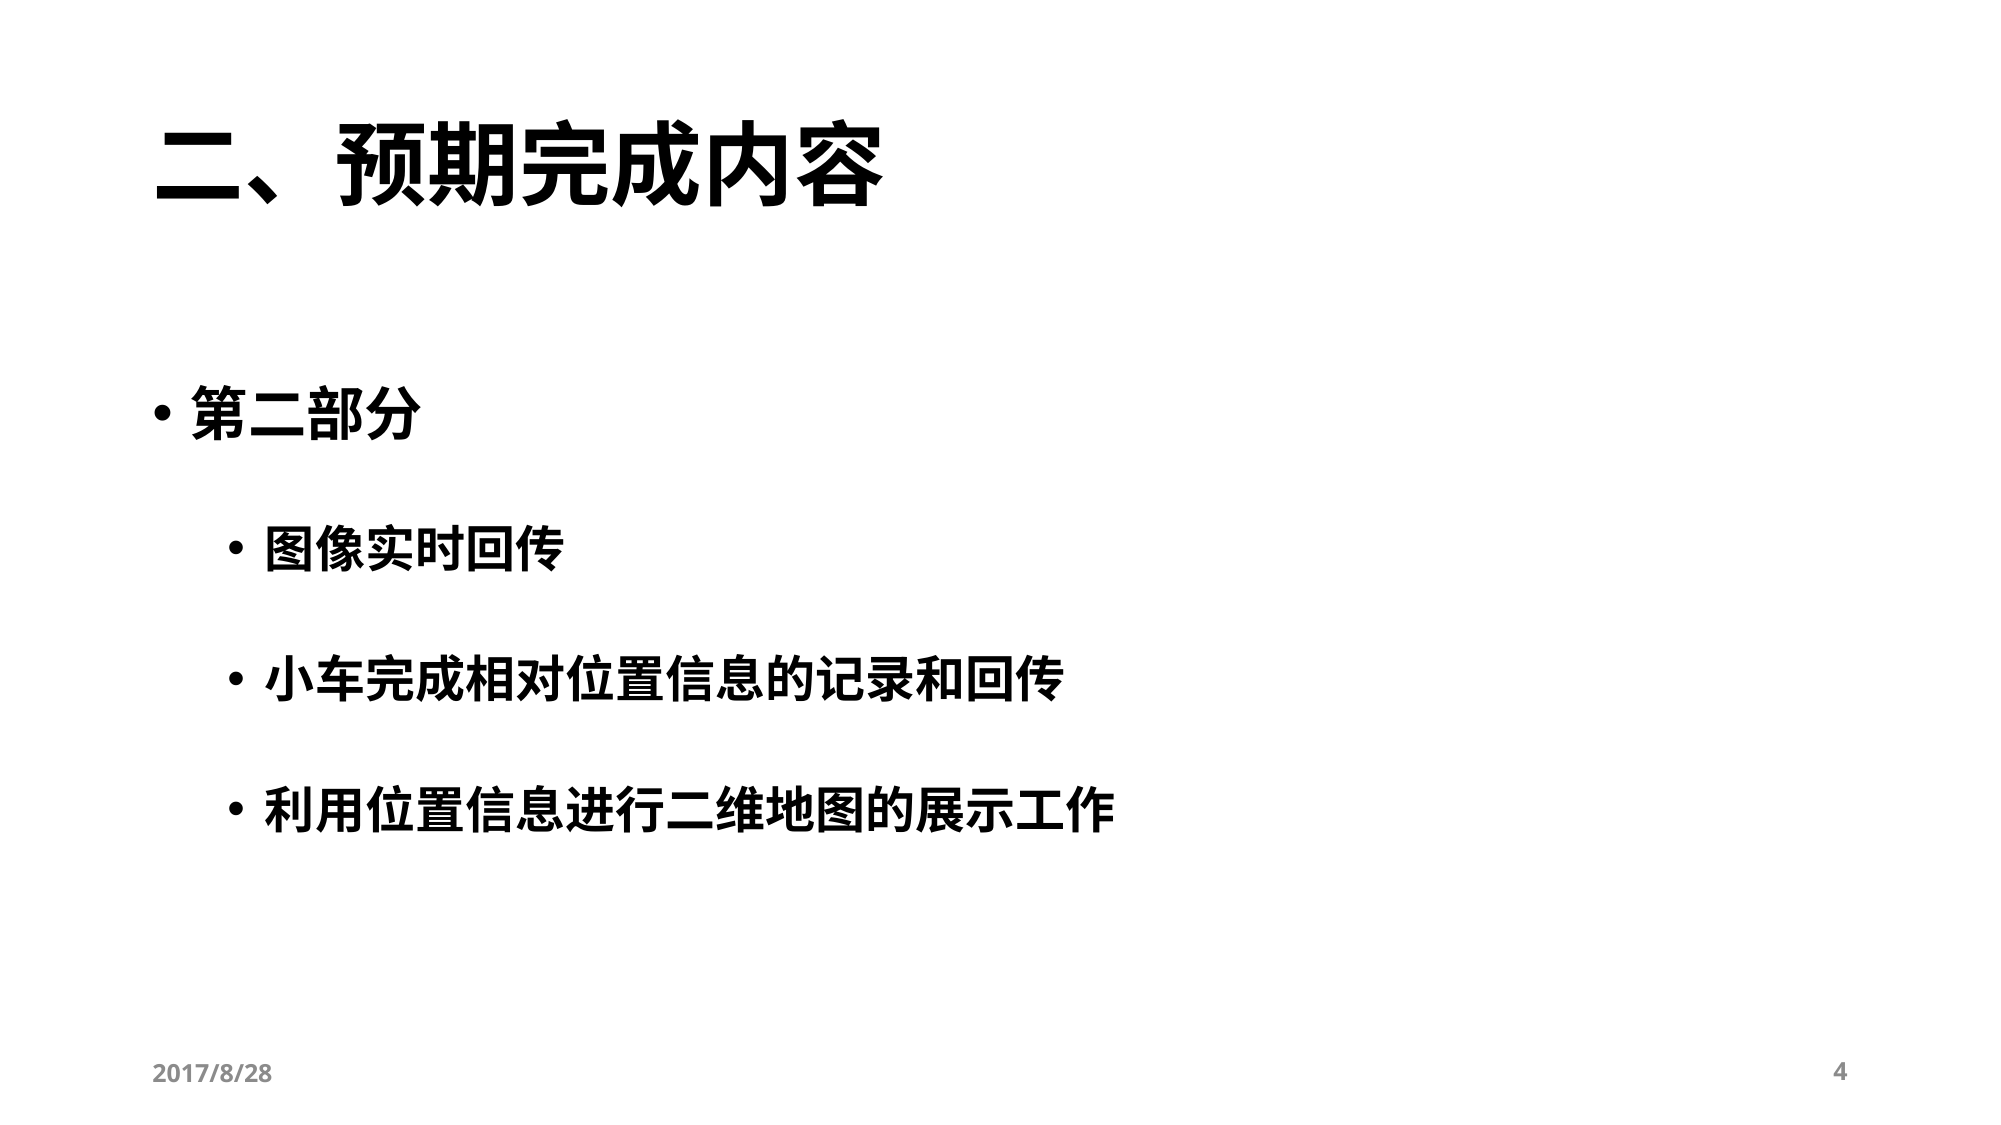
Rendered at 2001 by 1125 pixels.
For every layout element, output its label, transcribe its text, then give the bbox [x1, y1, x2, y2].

list 第二部分 图像实时回传 小车完成相对位置信息的记录和回传 利用位置信息进行二维地图的展示工作 [137, 299, 1863, 1014]
title 二、预期完成内容 [137, 59, 1863, 278]
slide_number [137, 1042, 588, 1103]
slide_number 4 [1412, 1042, 1863, 1103]
